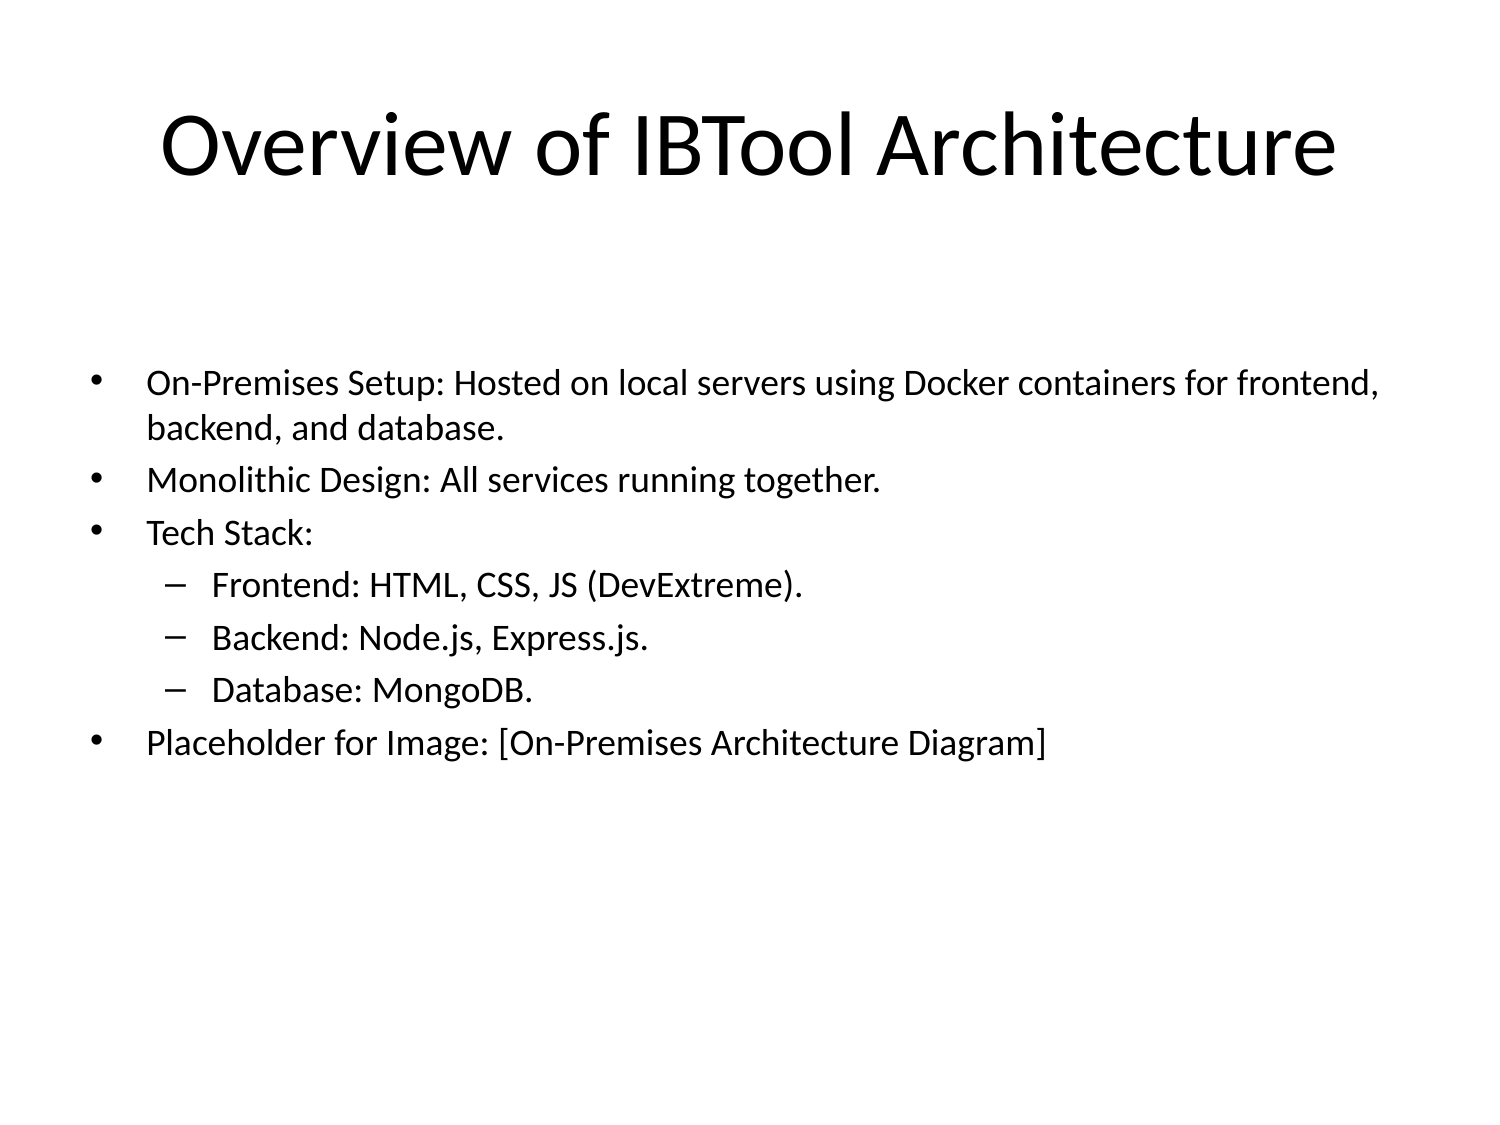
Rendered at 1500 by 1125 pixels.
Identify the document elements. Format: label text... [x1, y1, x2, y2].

title Overview of IBTool Architecture [75, 45, 1425, 233]
list On-Premises Setup: Hosted on local servers using Docker containers for frontend, backend, and database. Monolithic Design: All services running together. Tech Stack: Frontend: HTML, CSS, JS (DevExtreme). Backend: Node.js, Express.js. Database: MongoDB. Placeholder for Image: [On-Premises Architecture Diagram] [75, 262, 1425, 1005]
